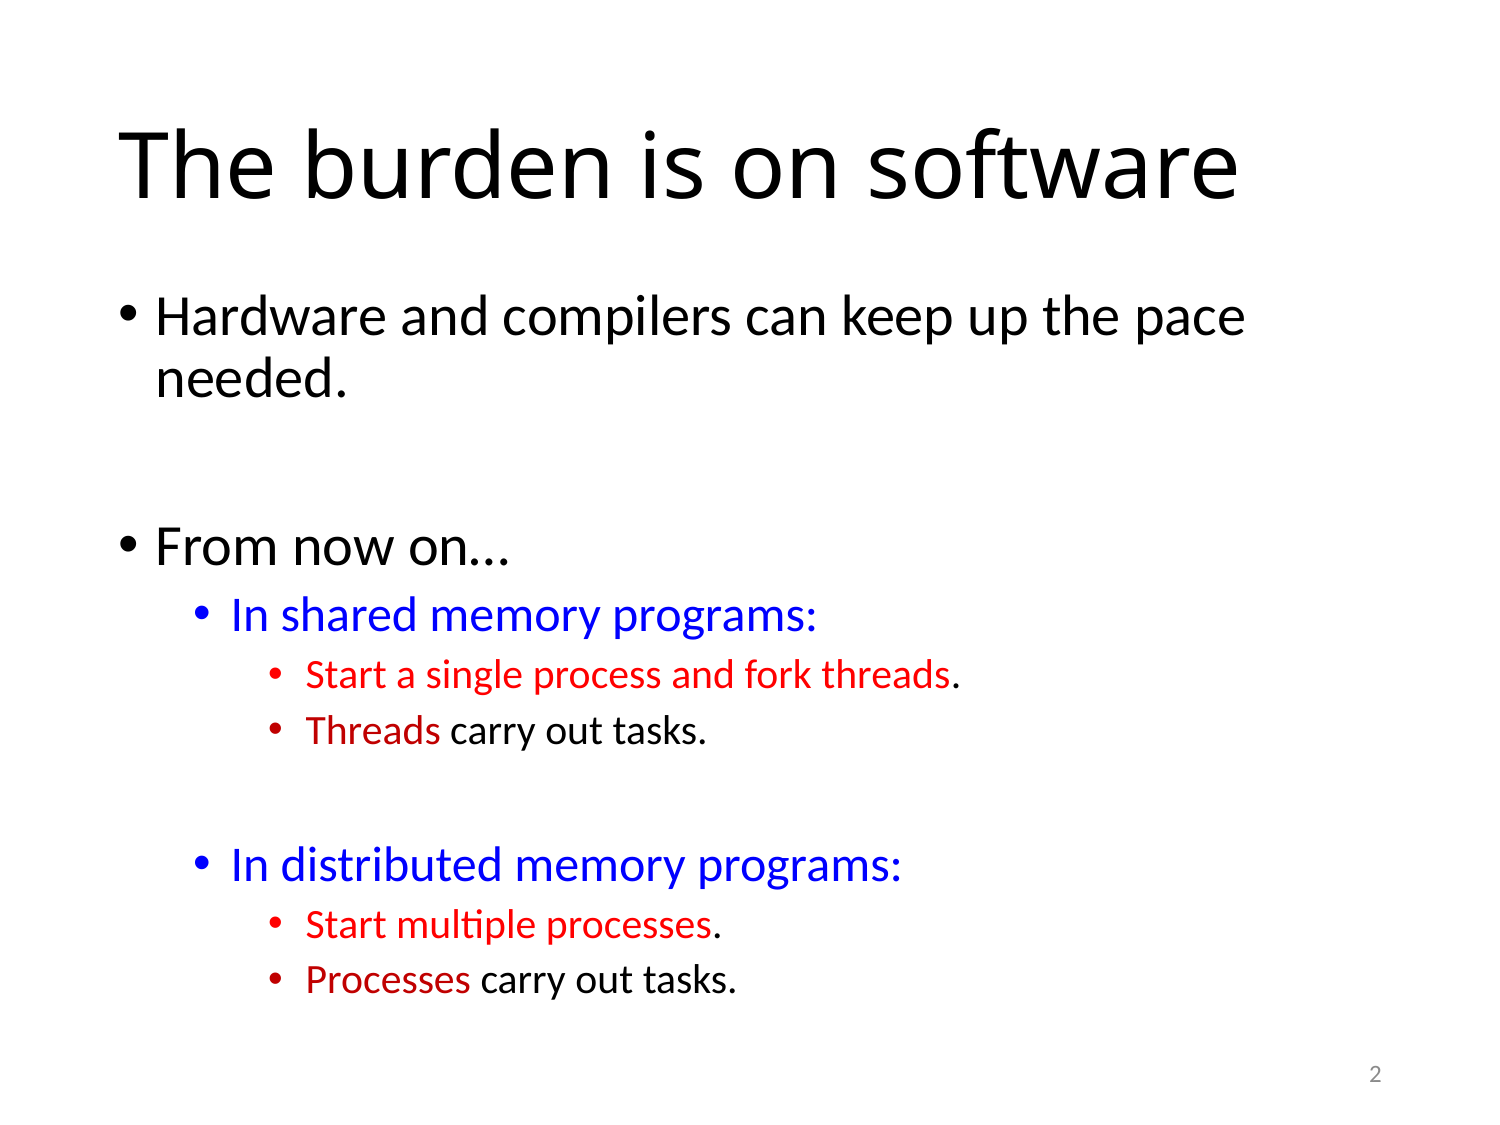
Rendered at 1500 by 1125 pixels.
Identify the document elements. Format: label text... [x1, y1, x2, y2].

title The burden is on software [103, 59, 1397, 277]
list Hardware and compilers can keep up the pace needed. From now on… In shared memory programs: Start a single process and fork threads. Threads carry out tasks. In distributed memory programs: Start multiple processes. Processes carry out tasks. [103, 277, 1397, 1043]
slide_number 2 [1059, 1042, 1397, 1103]
